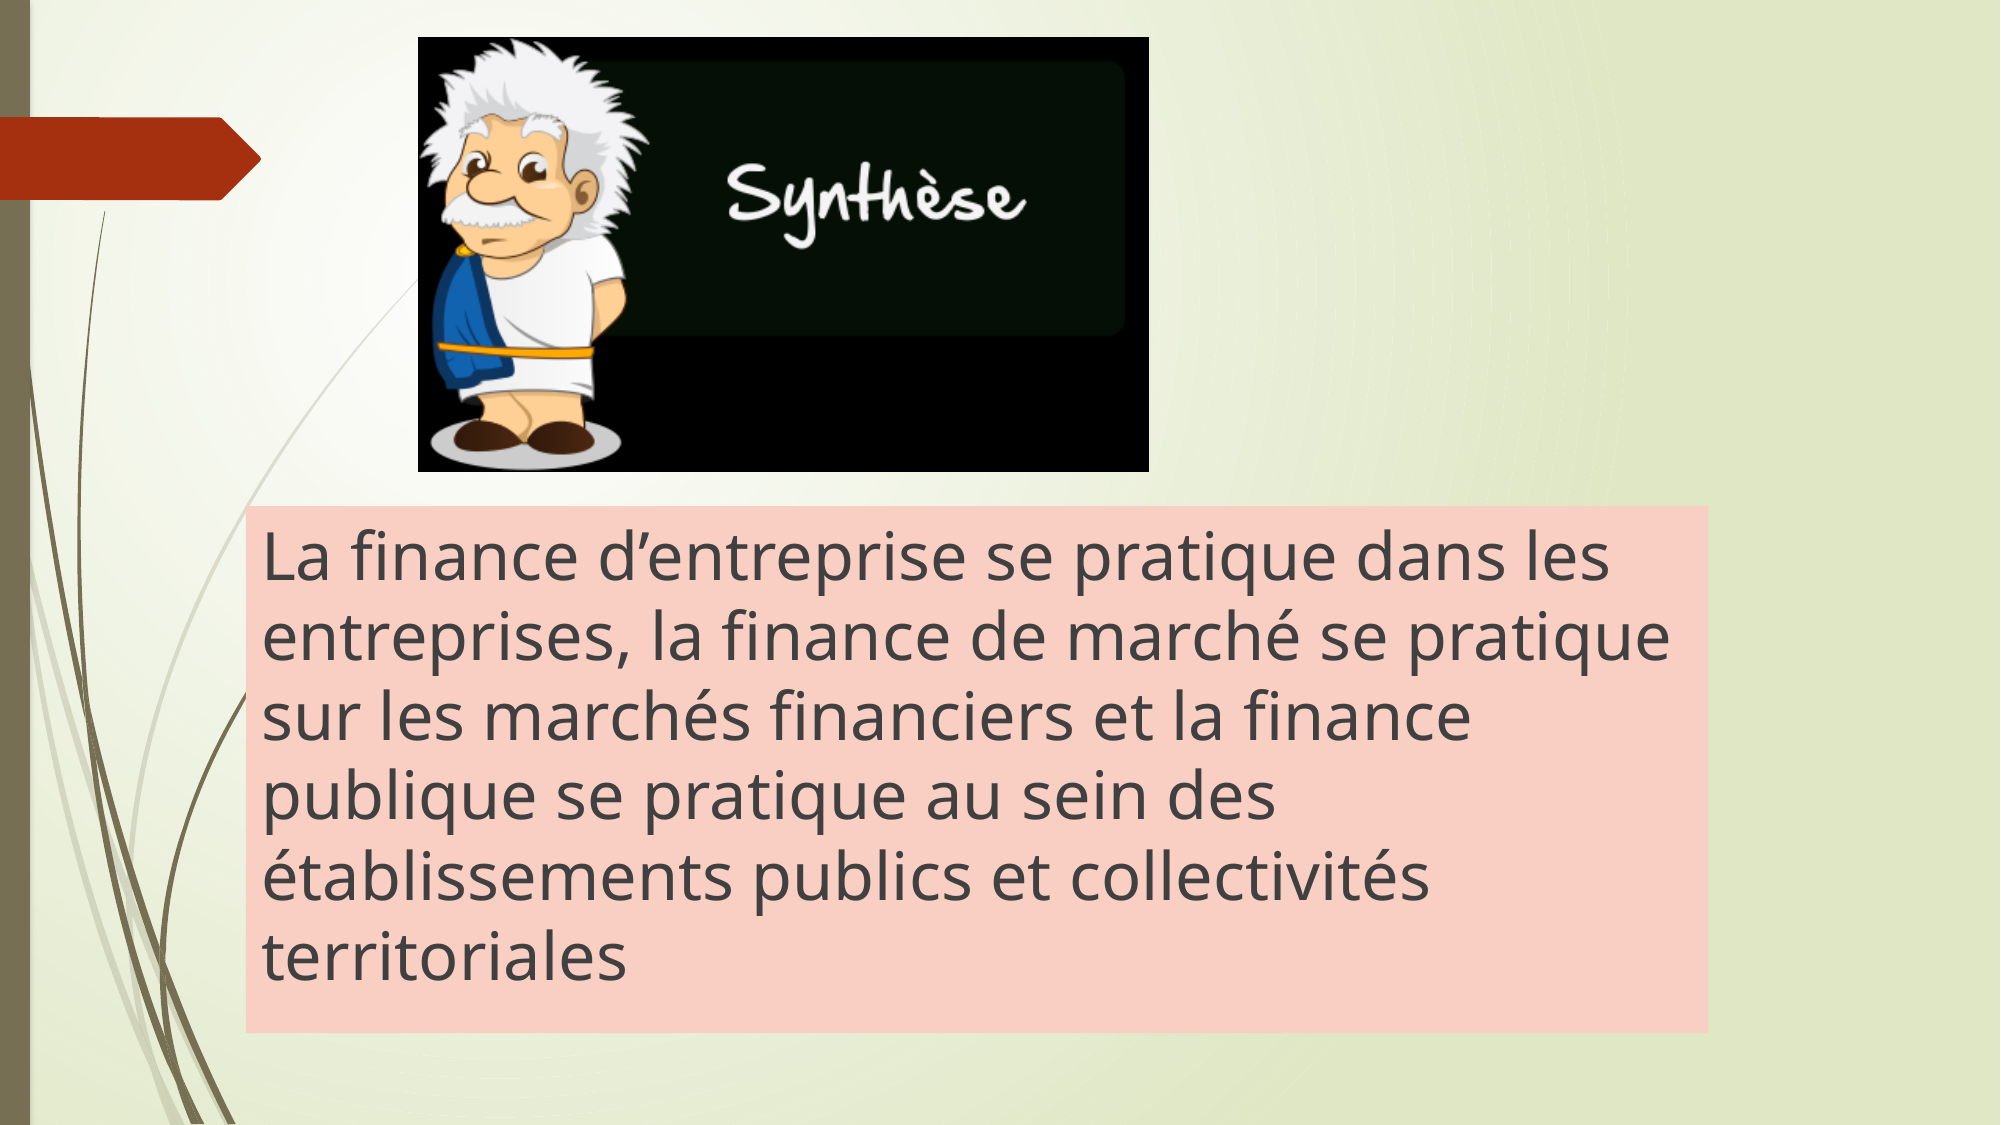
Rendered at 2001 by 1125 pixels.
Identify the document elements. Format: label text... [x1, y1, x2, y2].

picture [418, 37, 1149, 473]
list La finance d’entreprise se pratique dans les entreprises, la finance de marché se pratique sur les marchés financiers et la finance publique se pratique au sein des établissements publics et collectivités territoriales [245, 506, 1709, 1034]
